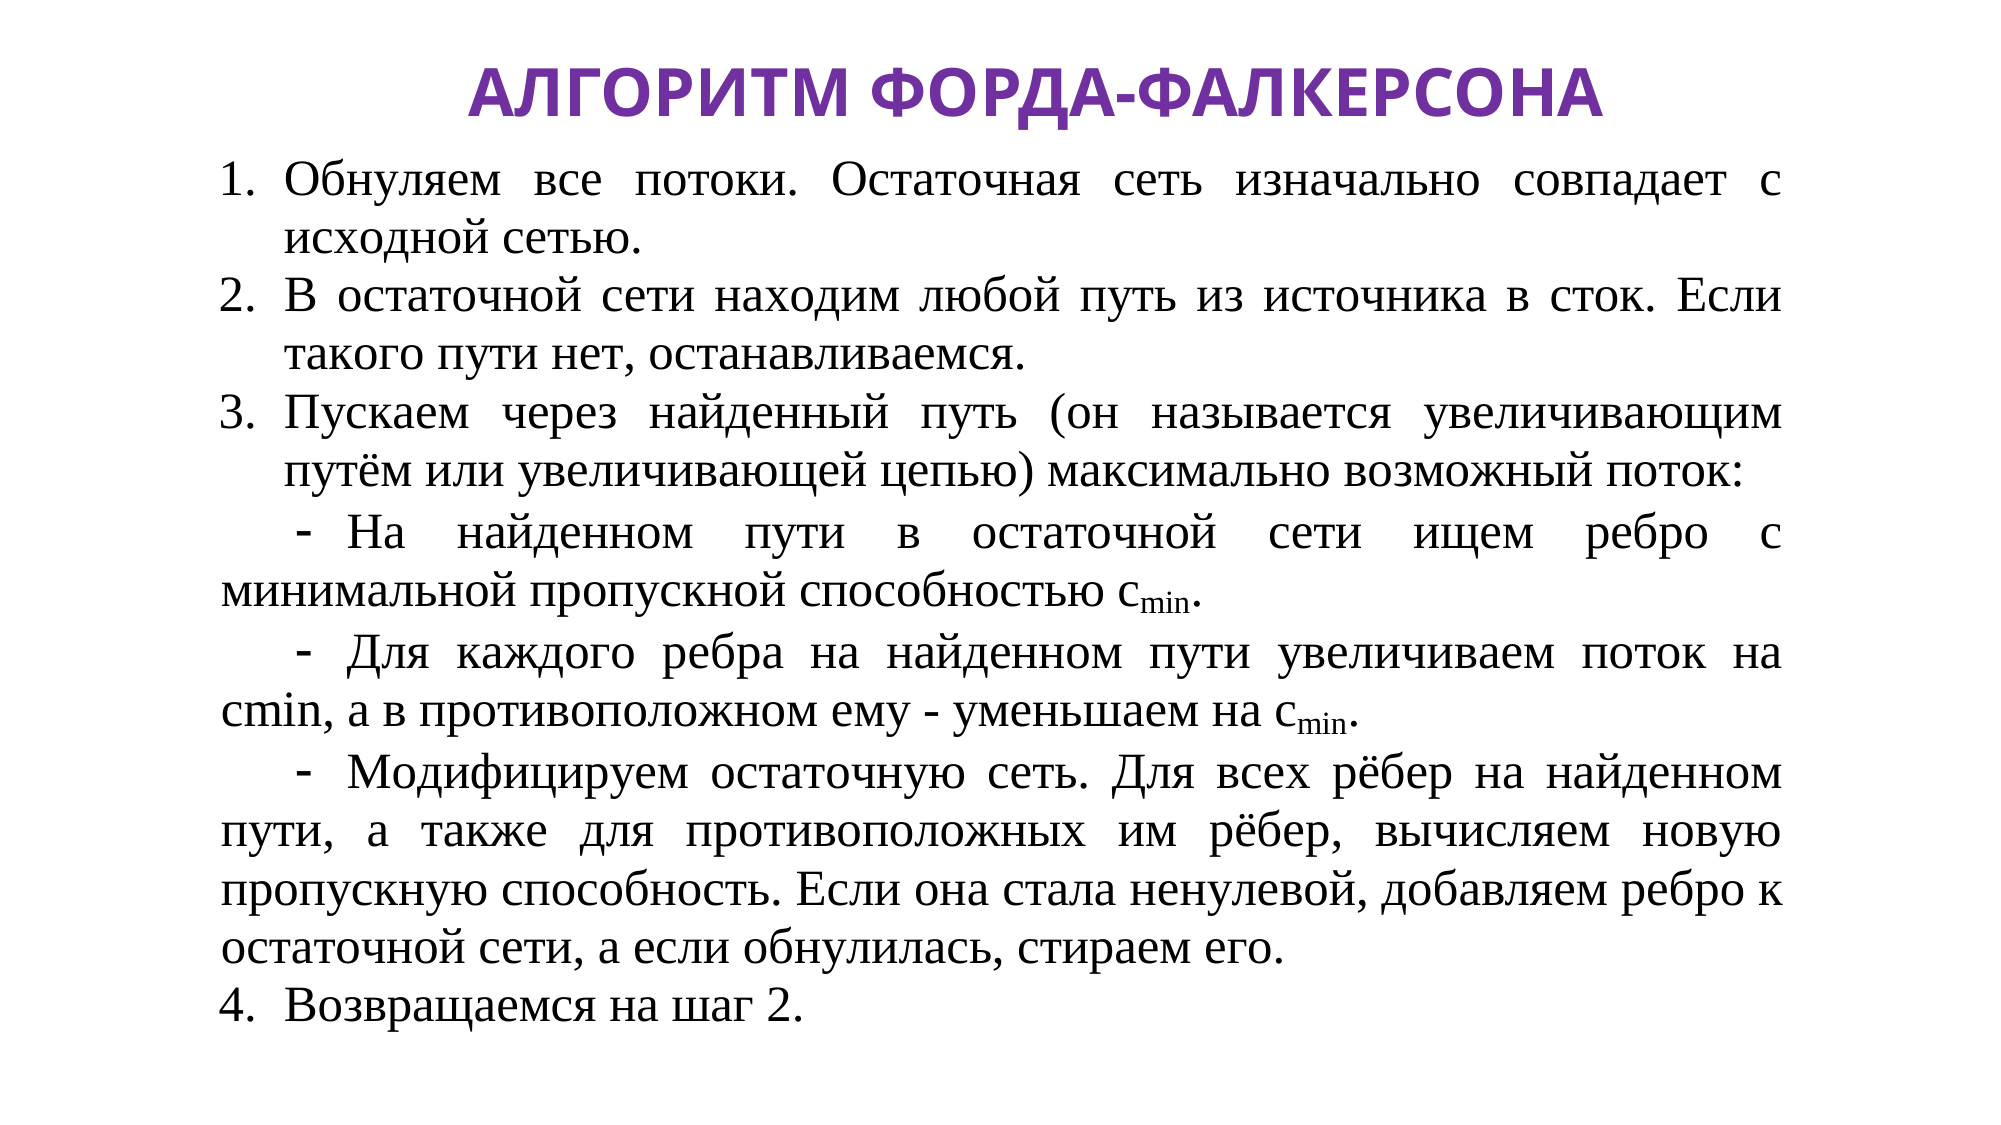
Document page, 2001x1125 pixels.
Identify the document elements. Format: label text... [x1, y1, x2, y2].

picture [90, 149, 1783, 1034]
text_box АЛГОРИТМ ФОРДА-ФАЛКЕРСОНА [314, 42, 1686, 149]
